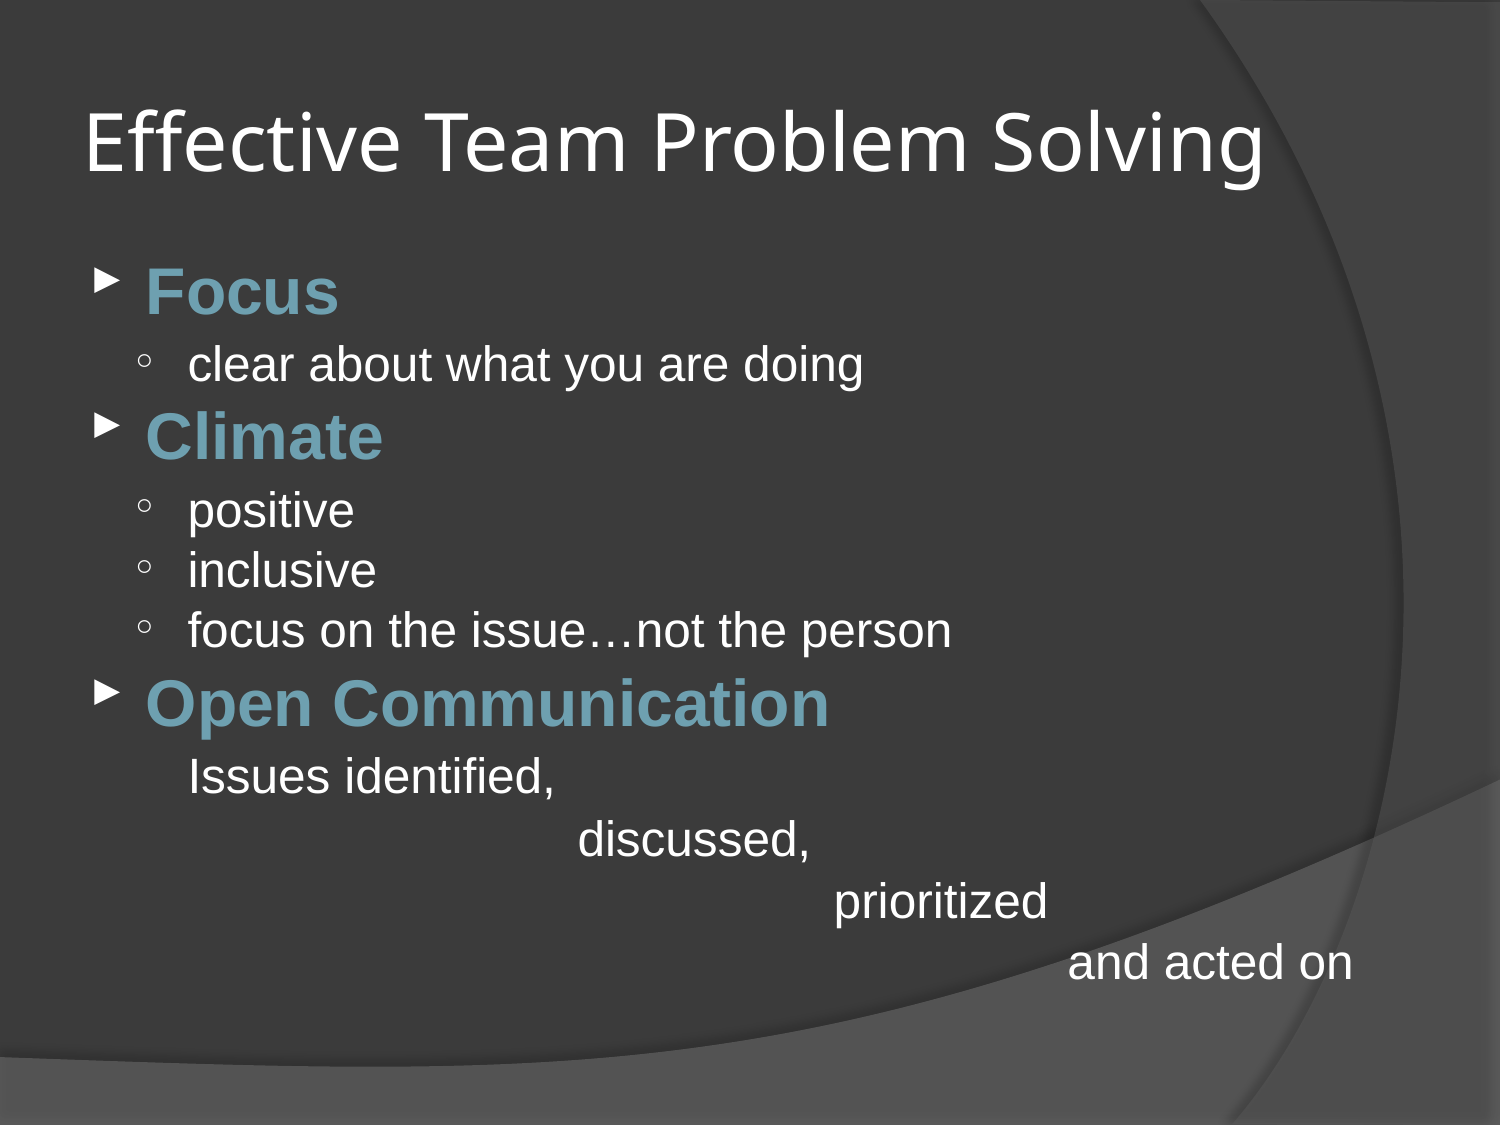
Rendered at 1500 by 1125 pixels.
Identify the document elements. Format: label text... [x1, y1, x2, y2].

list Focus clear about what you are doing Climate positive inclusive focus on the issue…not the person Open Communication Issues identified, discussed, prioritized and acted on [75, 262, 1388, 1005]
title Effective Team Problem Solving [75, 45, 1300, 233]
